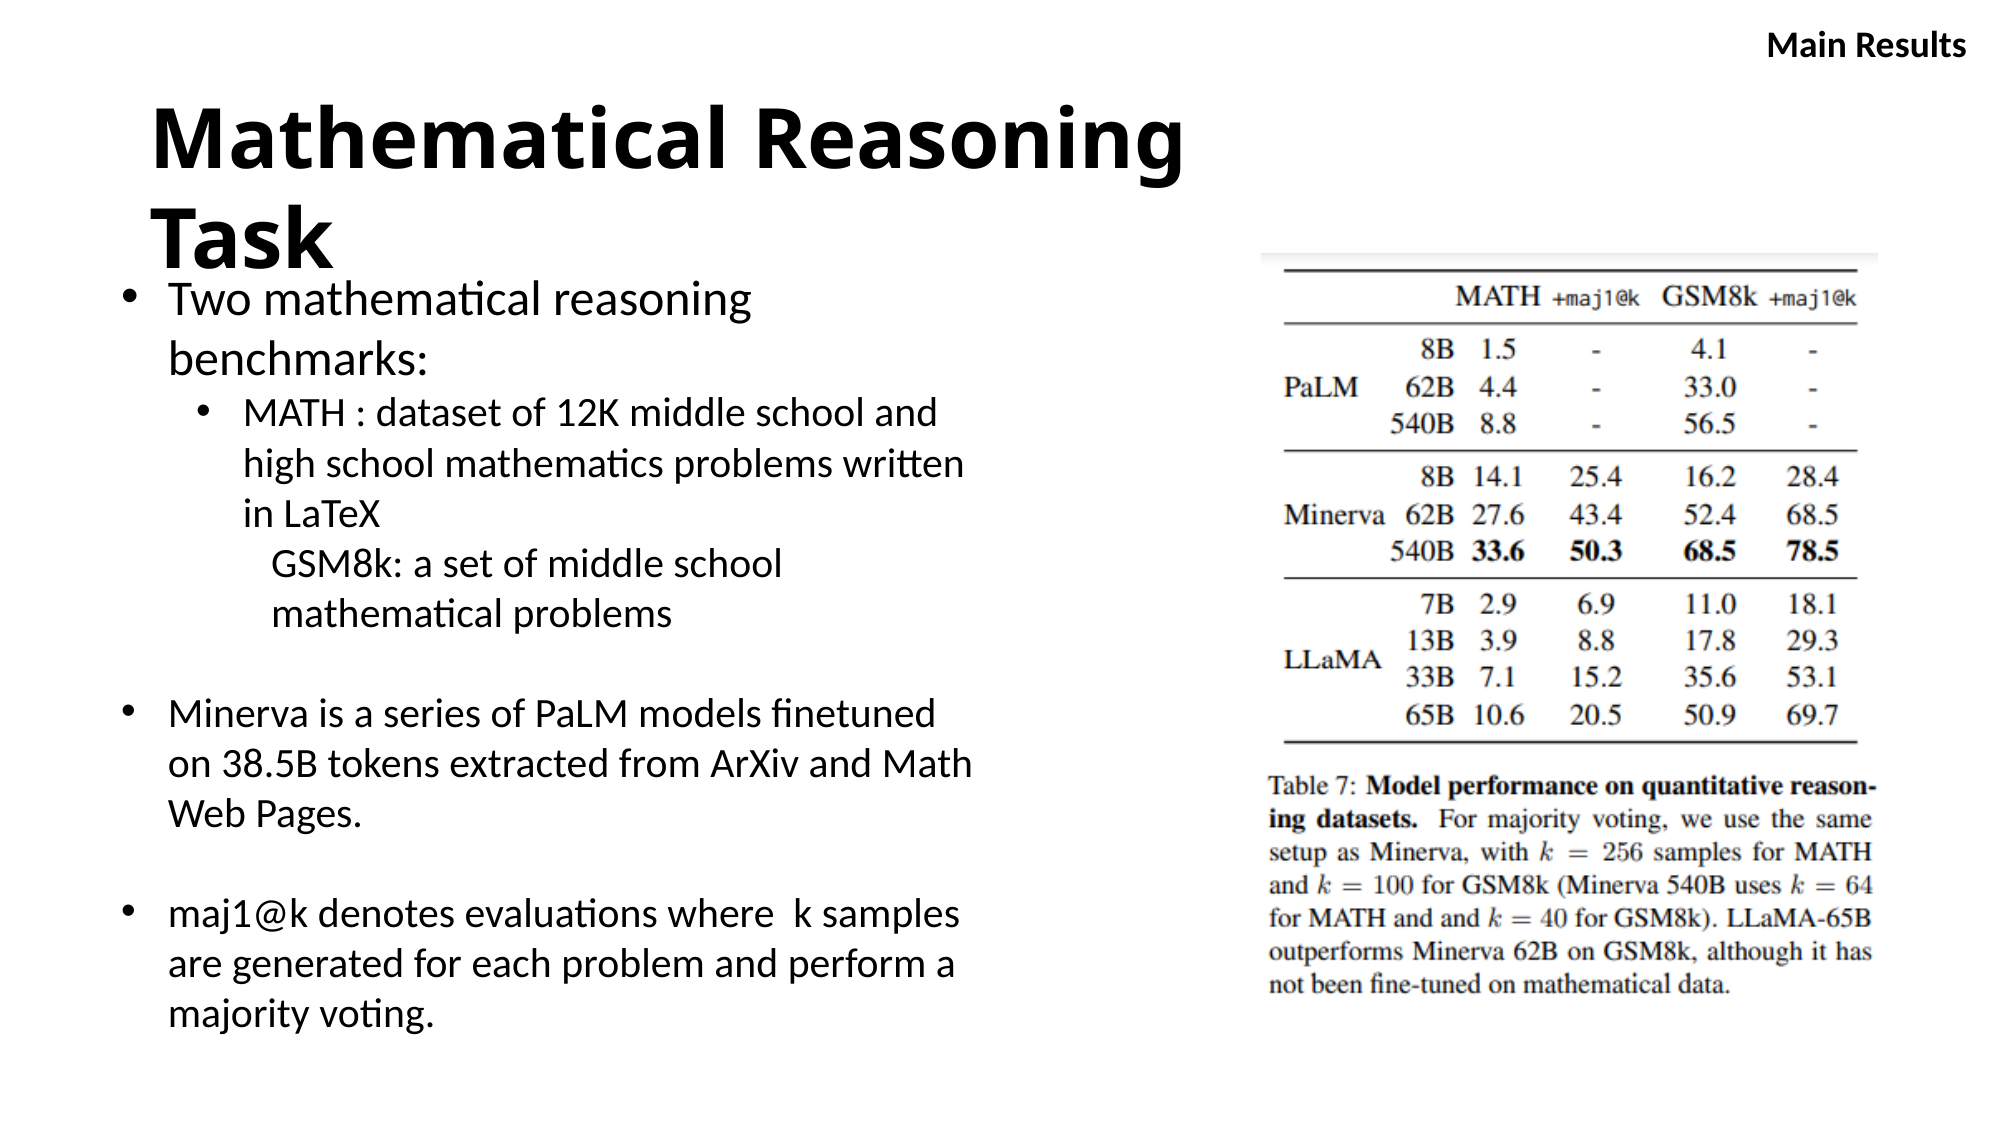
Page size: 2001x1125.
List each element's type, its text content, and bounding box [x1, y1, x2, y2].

text_box Mathematical Reasoning Task [135, 77, 1375, 293]
text_box Two mathematical reasoning benchmarks: MATH : dataset of 12K middle school and high school mathematics problems written in LaTeX GSM8k: a set of middle school mathematical problems Minerva is a series of PaLM models finetuned on 38.5B tokens extracted from ArXiv and Math Web Pages. maj1@k denotes evaluations where k samples are generated for each problem and perform a majority voting. [106, 257, 995, 1043]
picture [1261, 253, 1878, 1038]
list Main Results [1751, 17, 2000, 84]
